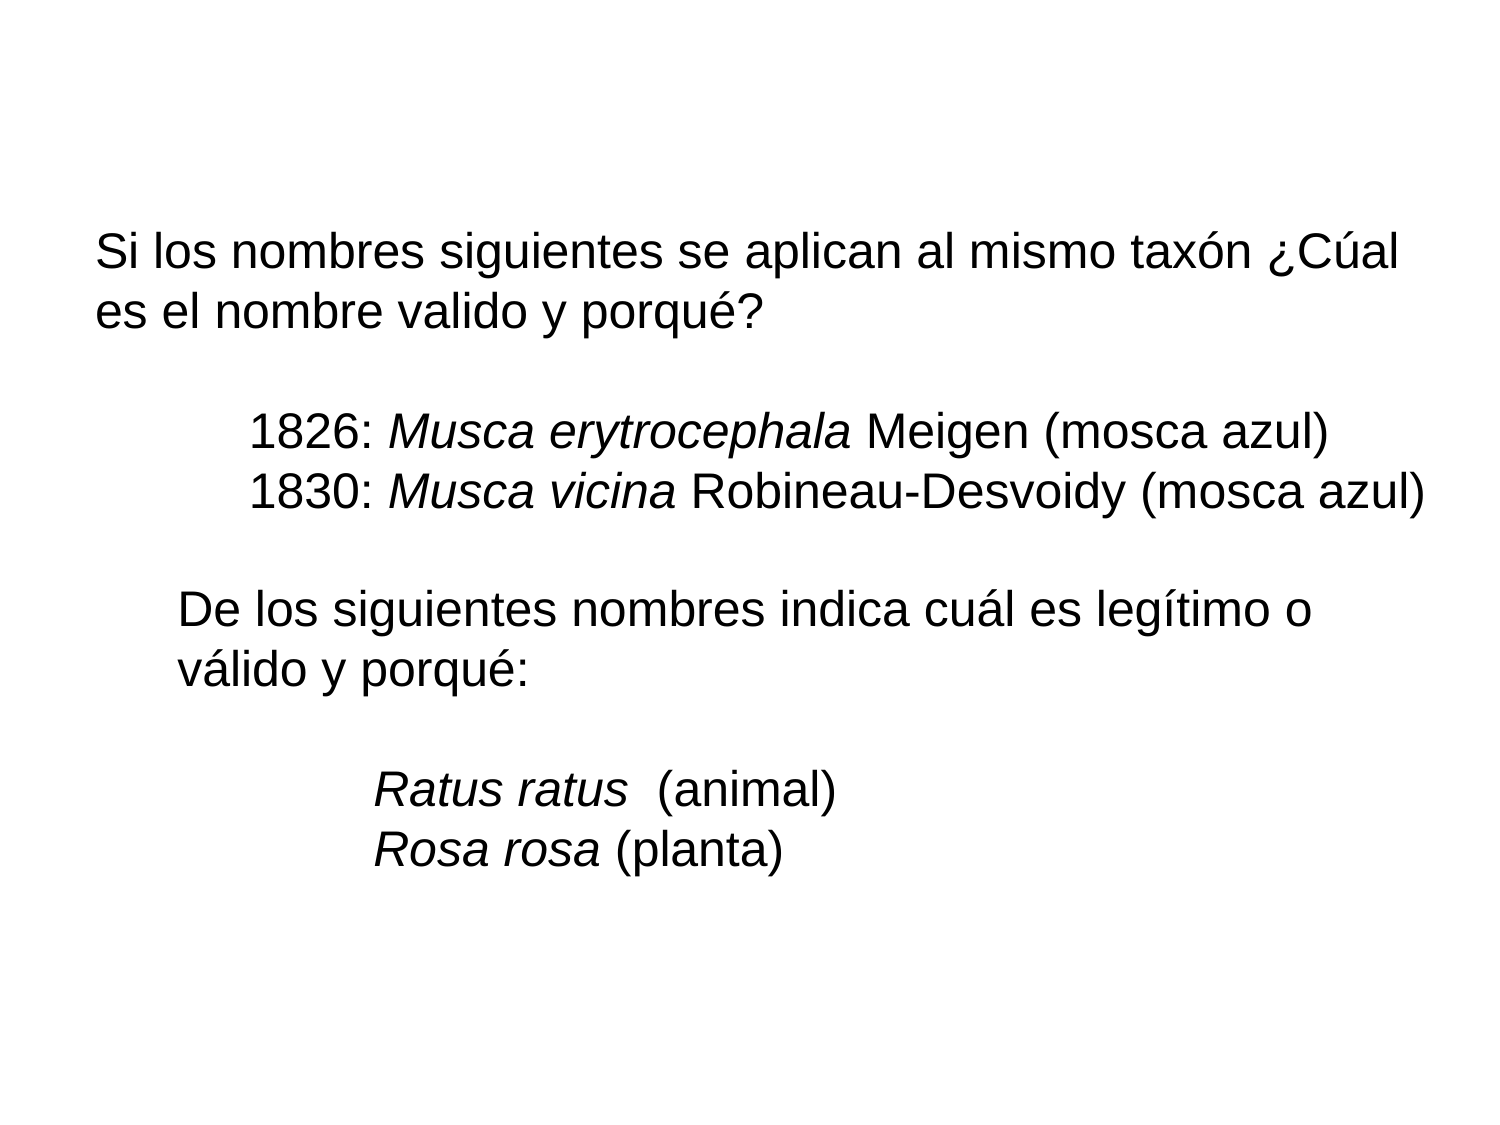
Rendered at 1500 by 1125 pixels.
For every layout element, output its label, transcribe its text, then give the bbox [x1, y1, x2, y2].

text_box De los siguientes nombres indica cuál es legítimo o válido y porqué: Ratus ratus (animal) Rosa rosa (planta) [162, 568, 1362, 884]
text_box Si los nombres siguientes se aplican al mismo taxón ¿Cúal es el nombre valido y porqué? 1826: Musca erytrocephala Meigen (mosca azul) 1830: Musca vicina Robineau-Desvoidy (mosca azul) [80, 211, 1450, 526]
